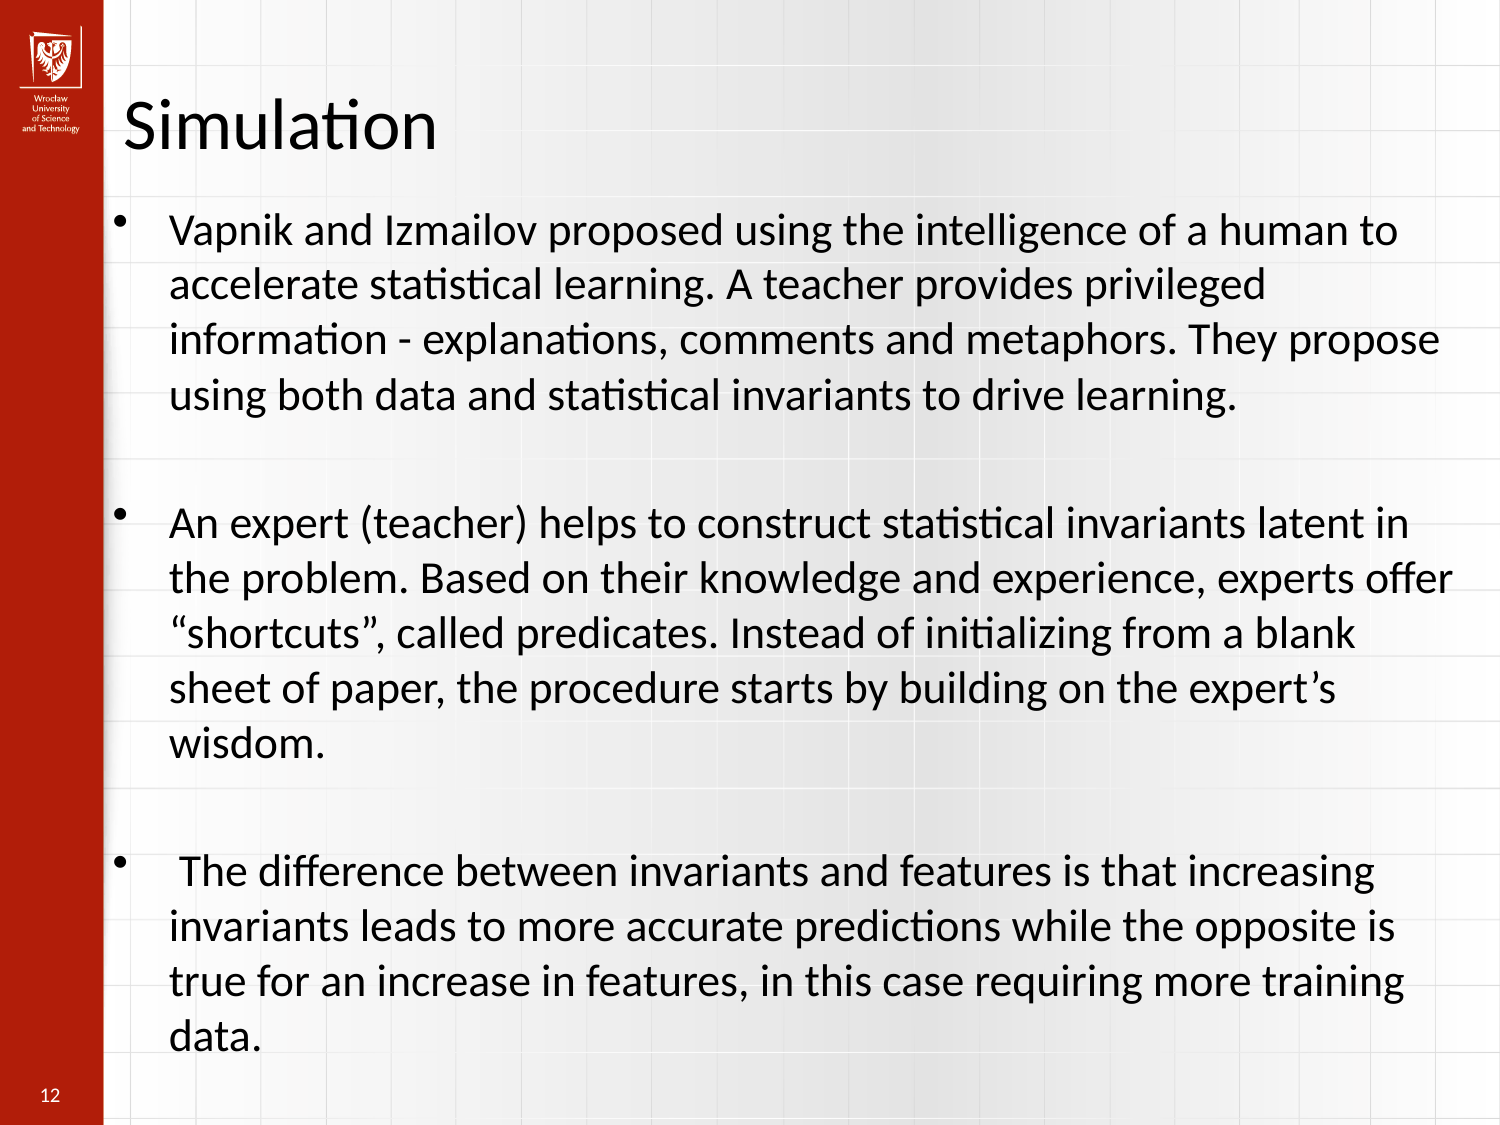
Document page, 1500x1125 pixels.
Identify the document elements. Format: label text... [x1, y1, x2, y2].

list Vapnik and Izmailov proposed using the intelligence of a human to accelerate statistical learning. A teacher provides privileged information - explanations, comments and metaphors. They propose using both data and statistical invariants to drive learning. An expert (teacher) helps to construct statistical invariants latent in the problem. Based on their knowledge and experience, experts offer “shortcuts”, called predicates. Instead of initializing from a blank sheet of paper, the procedure starts by building on the expert’s wisdom. The difference between invariants and features is that increasing invariants leads to more accurate predictions while the opposite is true for an increase in features, in this case requiring more training data. [112, 191, 1468, 1054]
picture [0, 0, 1500, 1125]
list Simulation [123, 50, 1483, 192]
